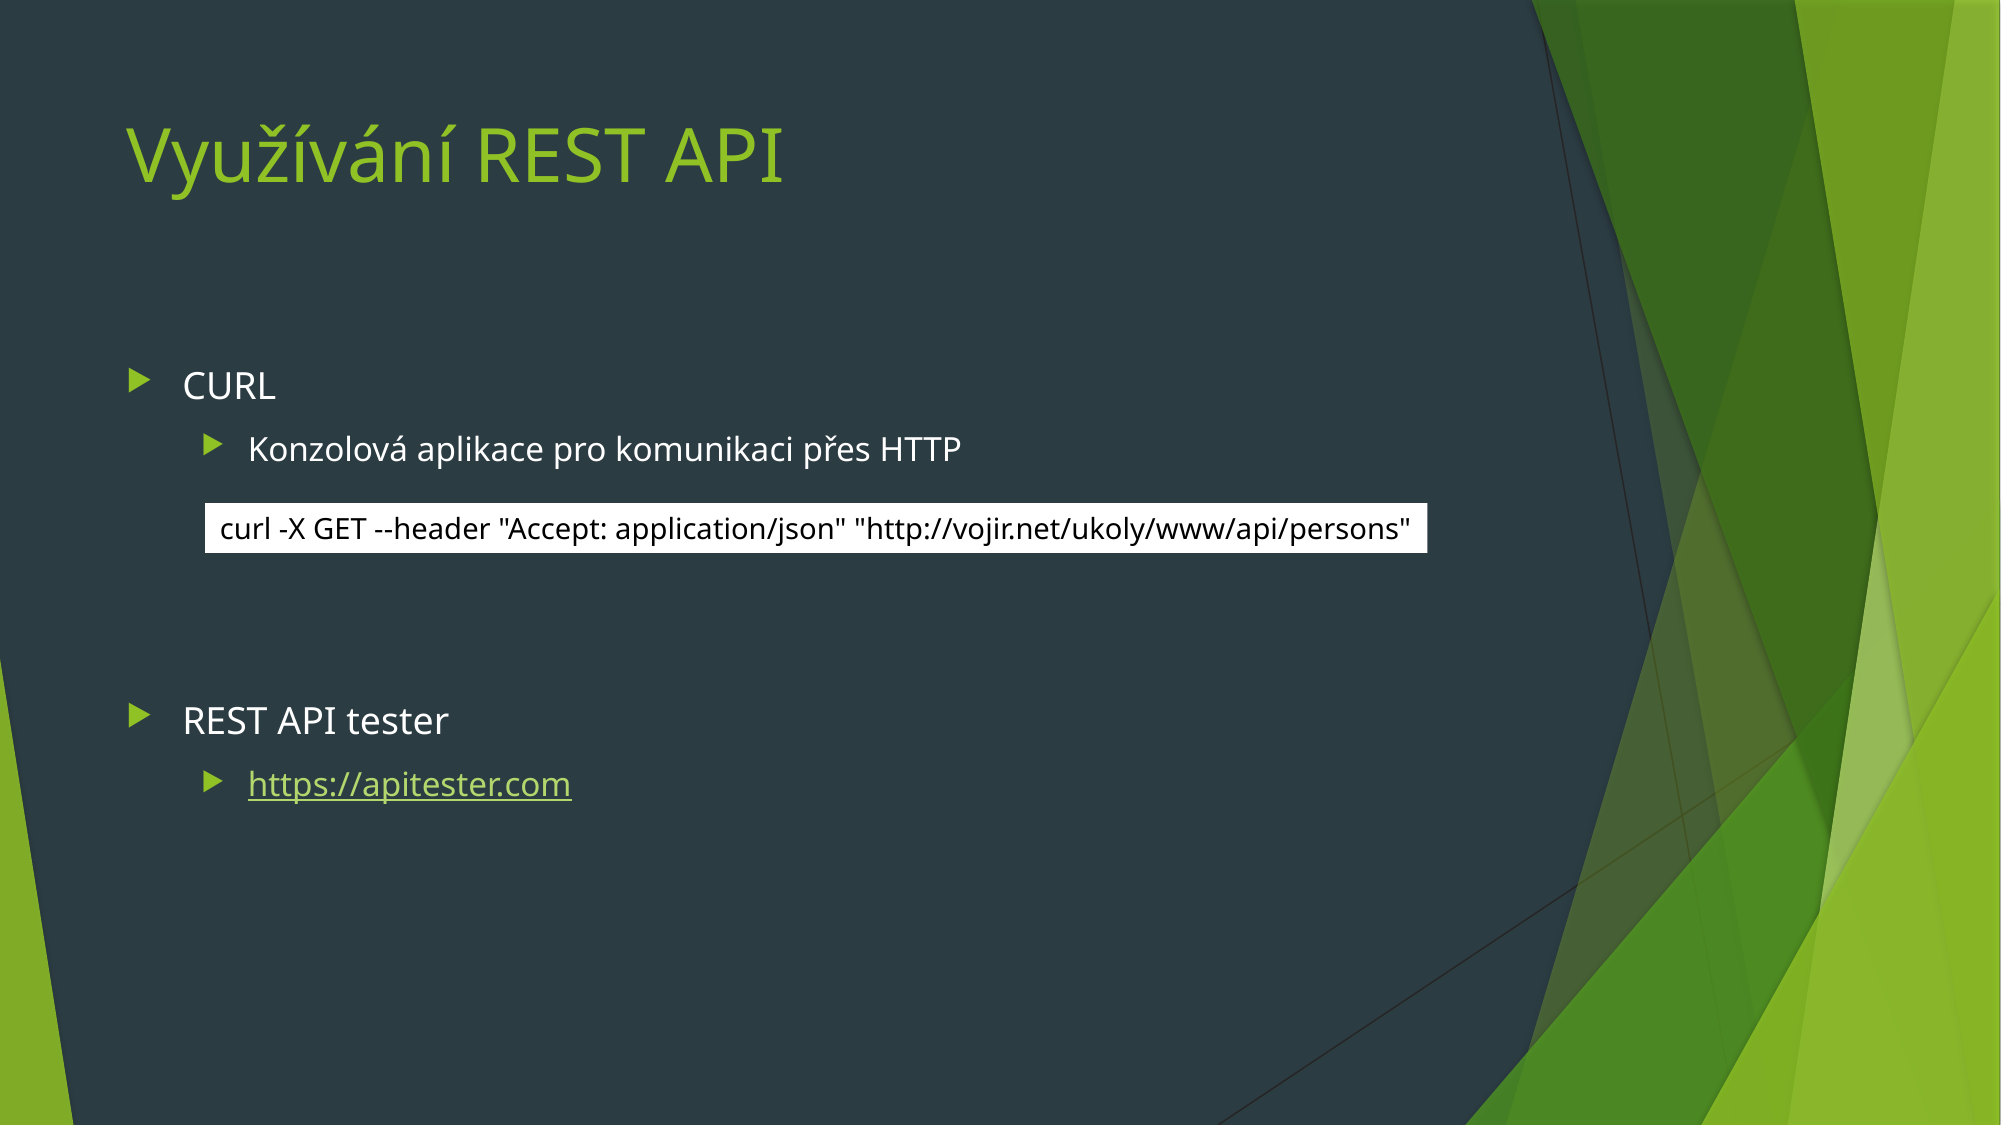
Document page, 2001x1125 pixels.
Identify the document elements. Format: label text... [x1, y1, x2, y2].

list CURL Konzolová aplikace pro komunikaci přes HTTP REST API tester https://apitester.com [111, 354, 1522, 992]
title Využívání REST API [111, 99, 1522, 317]
text_box curl -X GET --header "Accept: application/json" "http://vojir.net/ukoly/www/api/persons" [205, 503, 1428, 553]
